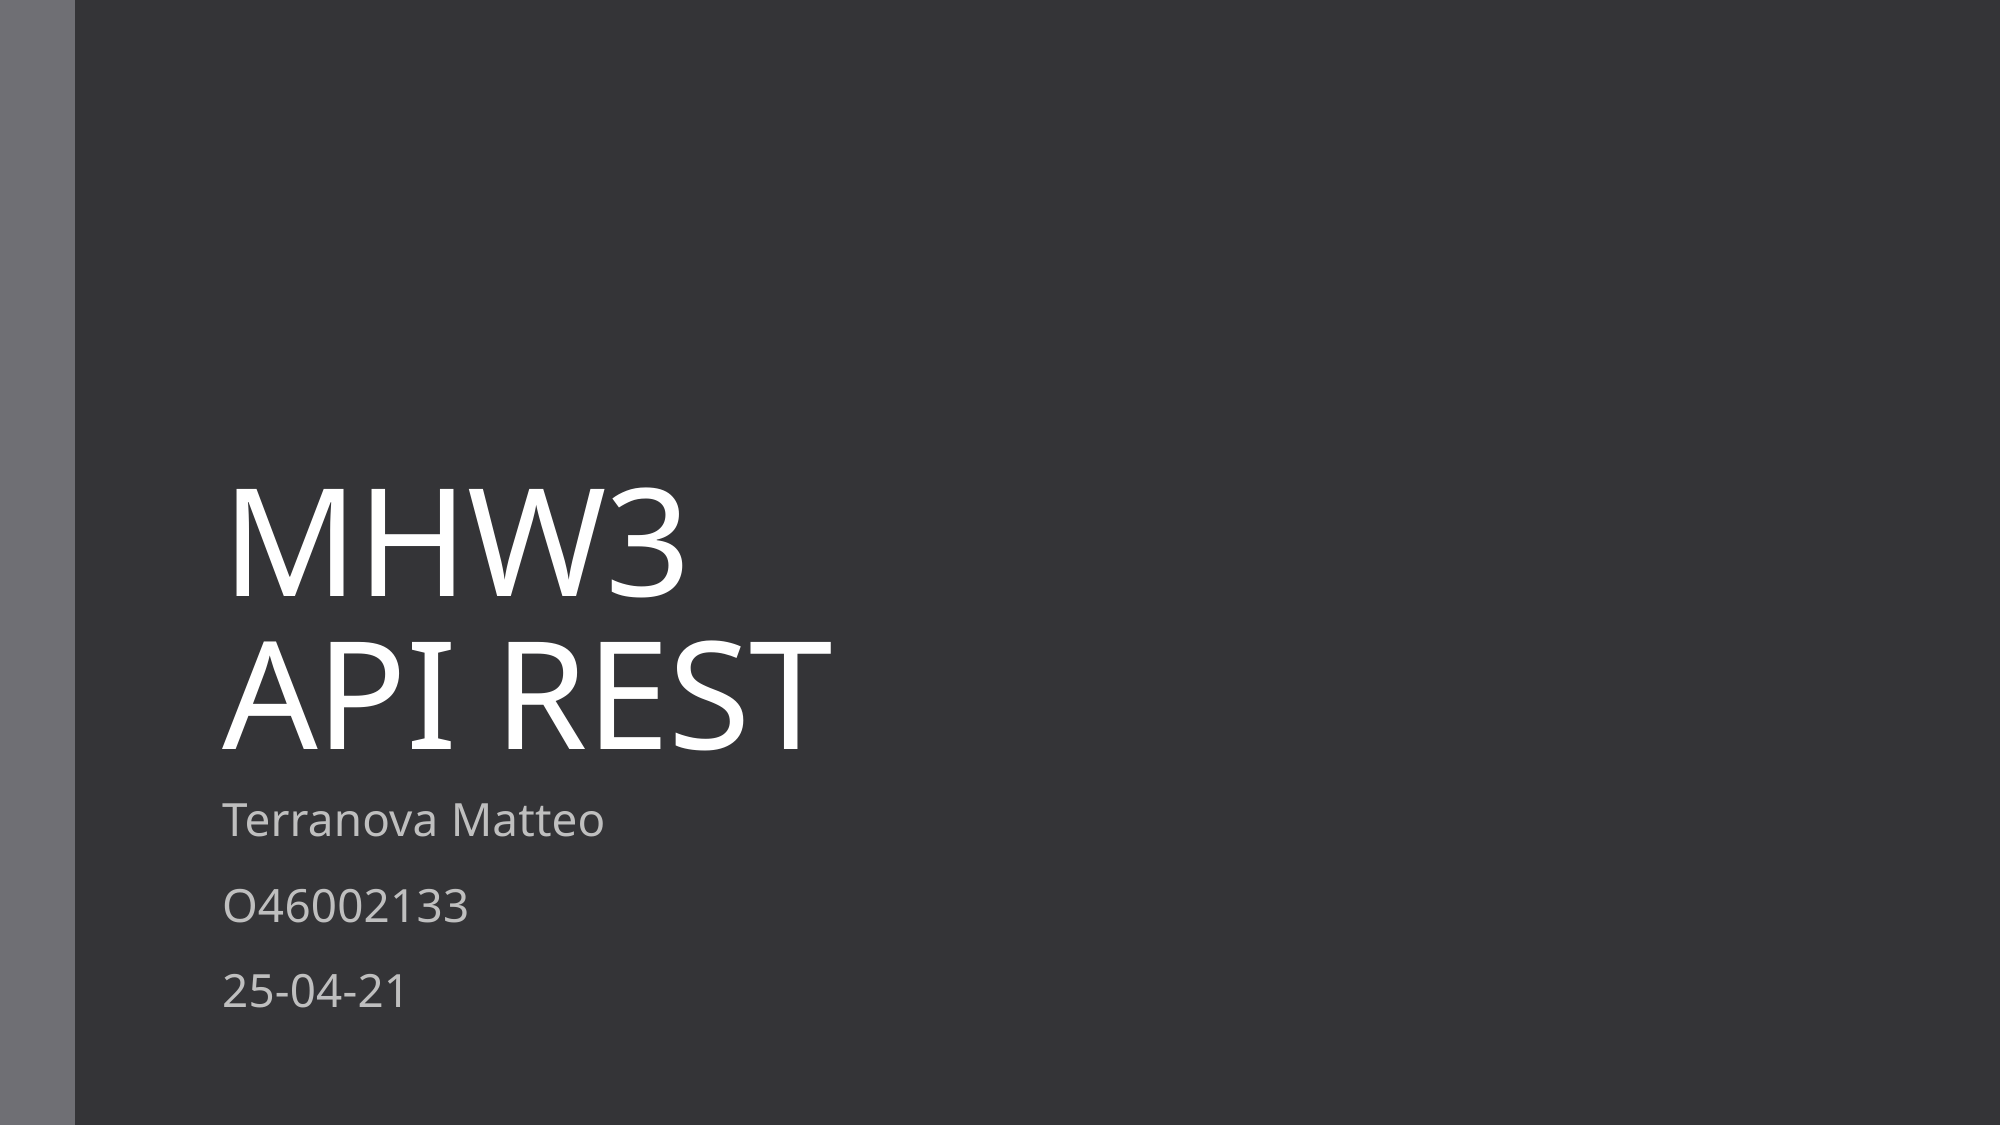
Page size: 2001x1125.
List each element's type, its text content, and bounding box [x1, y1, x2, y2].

title MHW3 API REST [206, 124, 1752, 787]
subtitle Terranova Matteo O46002133 25-04-21 [206, 787, 1752, 1065]
